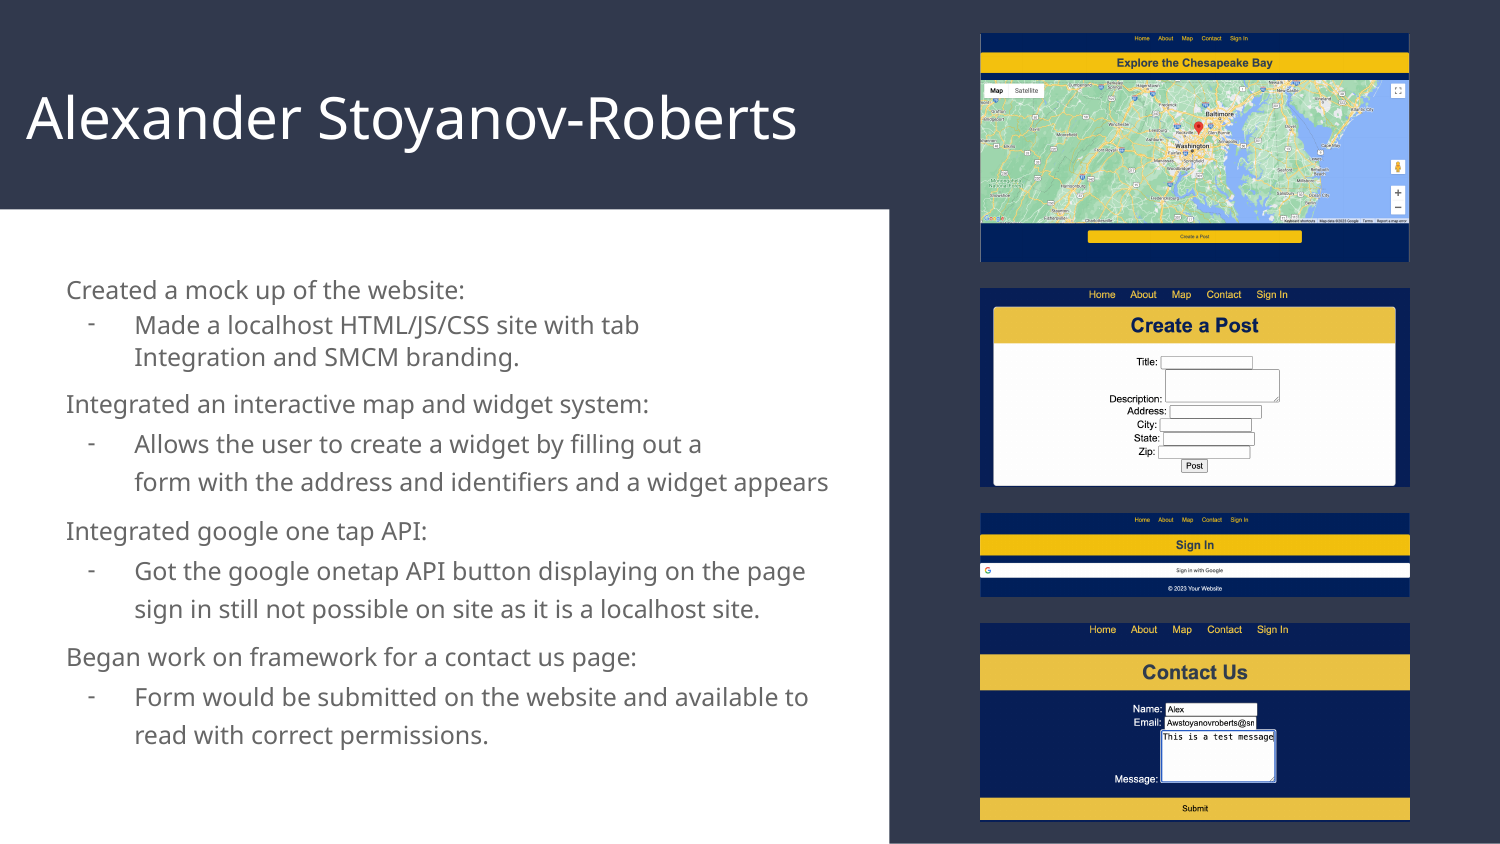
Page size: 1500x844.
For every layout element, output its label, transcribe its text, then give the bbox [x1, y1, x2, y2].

picture [979, 512, 1410, 597]
picture [979, 623, 1410, 822]
title Alexander Stoyanov-Roberts [11, 66, 974, 169]
picture [979, 288, 1410, 487]
list Created a mock up of the website: Made a localhost HTML/JS/CSS site with tab Integration and SMCM branding. Integrated an interactive map and widget system: Allows the user to create a widget by filling out a form with the address and identifiers and a widget appears Integrated google one tap API: Got the google onetap API button displaying on the page sign in still not possible on site as it is a localhost site. Began work on framework for a contact us page: Form would be submitted on the website and available to read with correct permissions. [51, 261, 1449, 766]
picture [979, 32, 1410, 262]
text_box [889, 0, 1500, 844]
